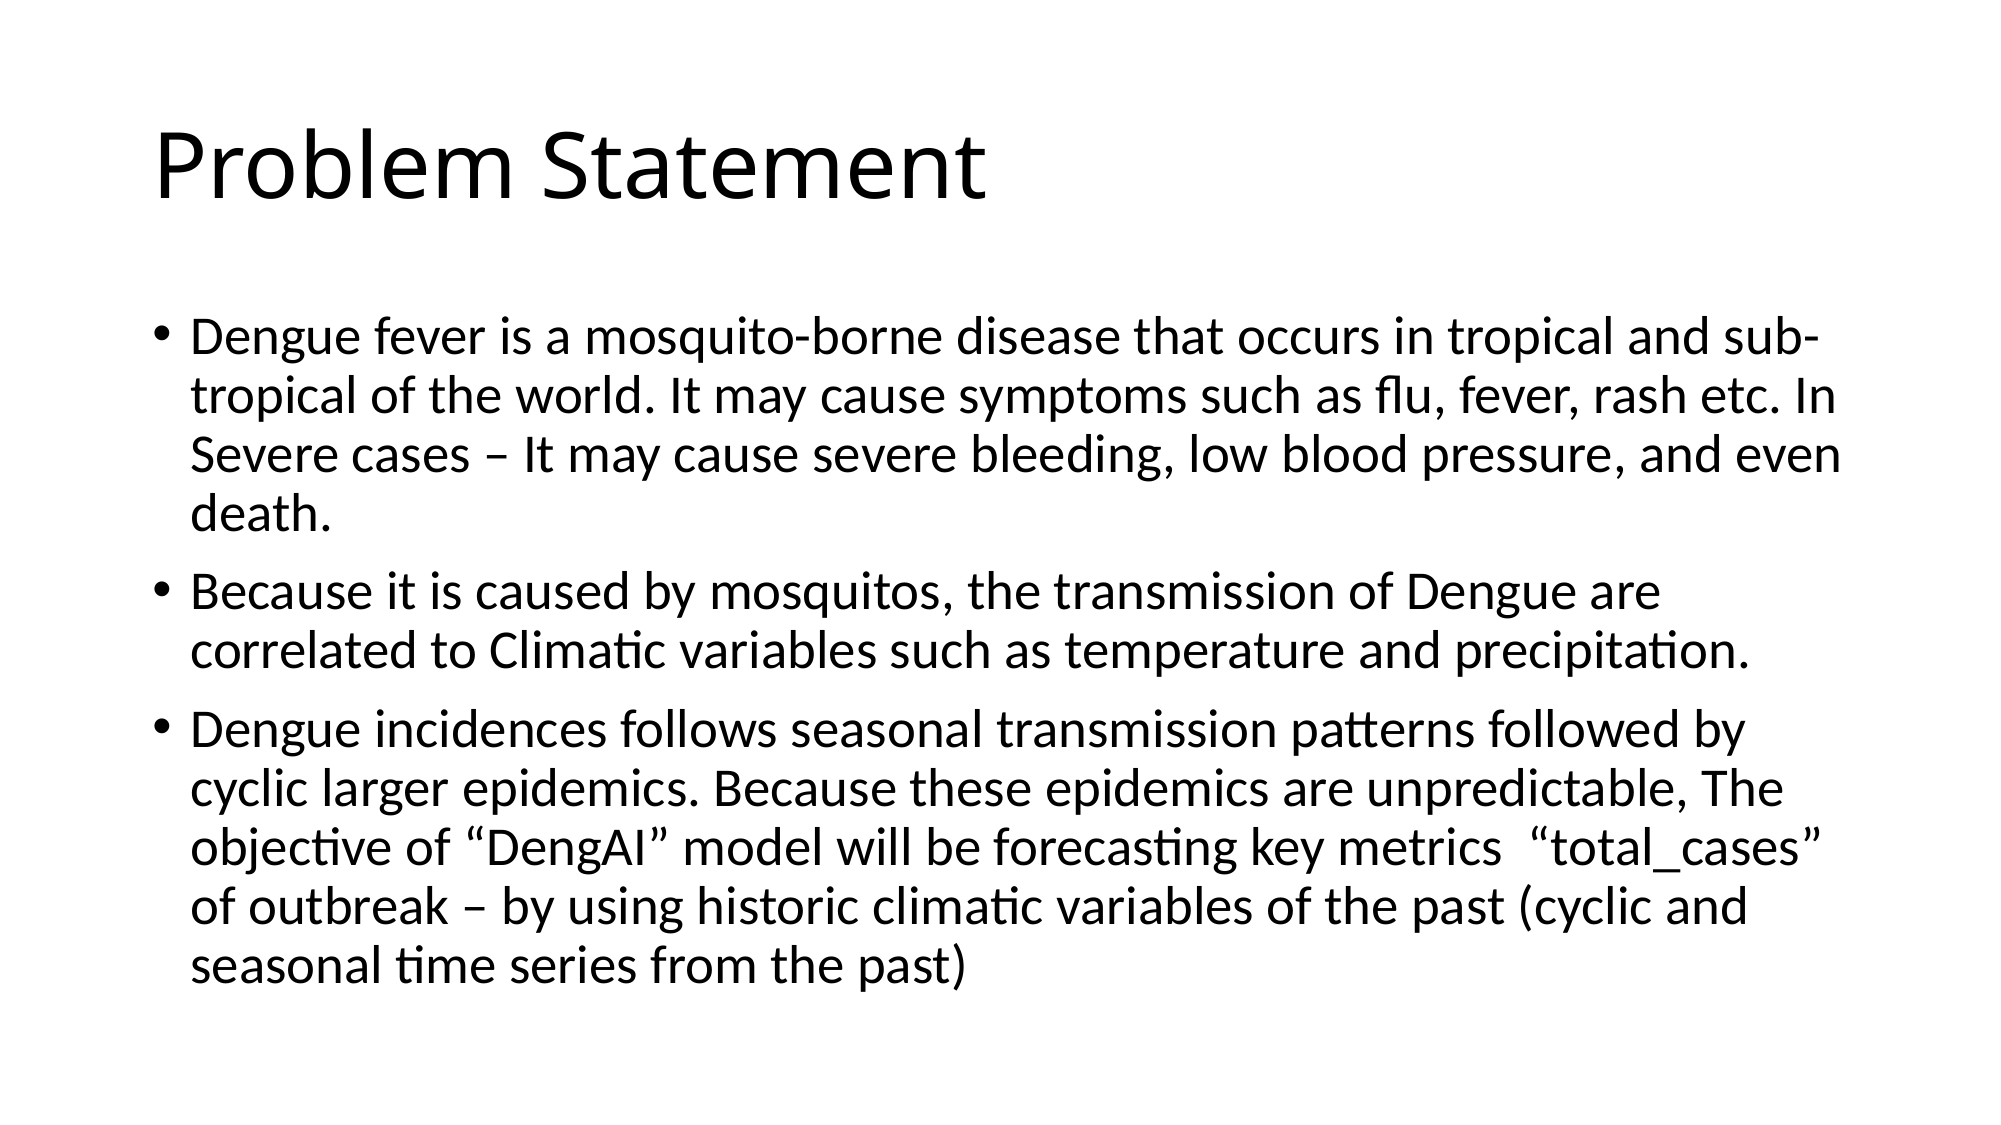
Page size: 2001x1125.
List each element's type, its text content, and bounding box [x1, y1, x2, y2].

list Dengue fever is a mosquito-borne disease that occurs in tropical and sub-tropical of the world. It may cause symptoms such as flu, fever, rash etc. In Severe cases – It may cause severe bleeding, low blood pressure, and even death. Because it is caused by mosquitos, the transmission of Dengue are correlated to Climatic variables such as temperature and precipitation. Dengue incidences follows seasonal transmission patterns followed by cyclic larger epidemics. Because these epidemics are unpredictable, The objective of “DengAI” model will be forecasting key metrics “total_cases” of outbreak – by using historic climatic variables of the past (cyclic and seasonal time series from the past) [137, 299, 1863, 1014]
title Problem Statement [137, 59, 1863, 278]
